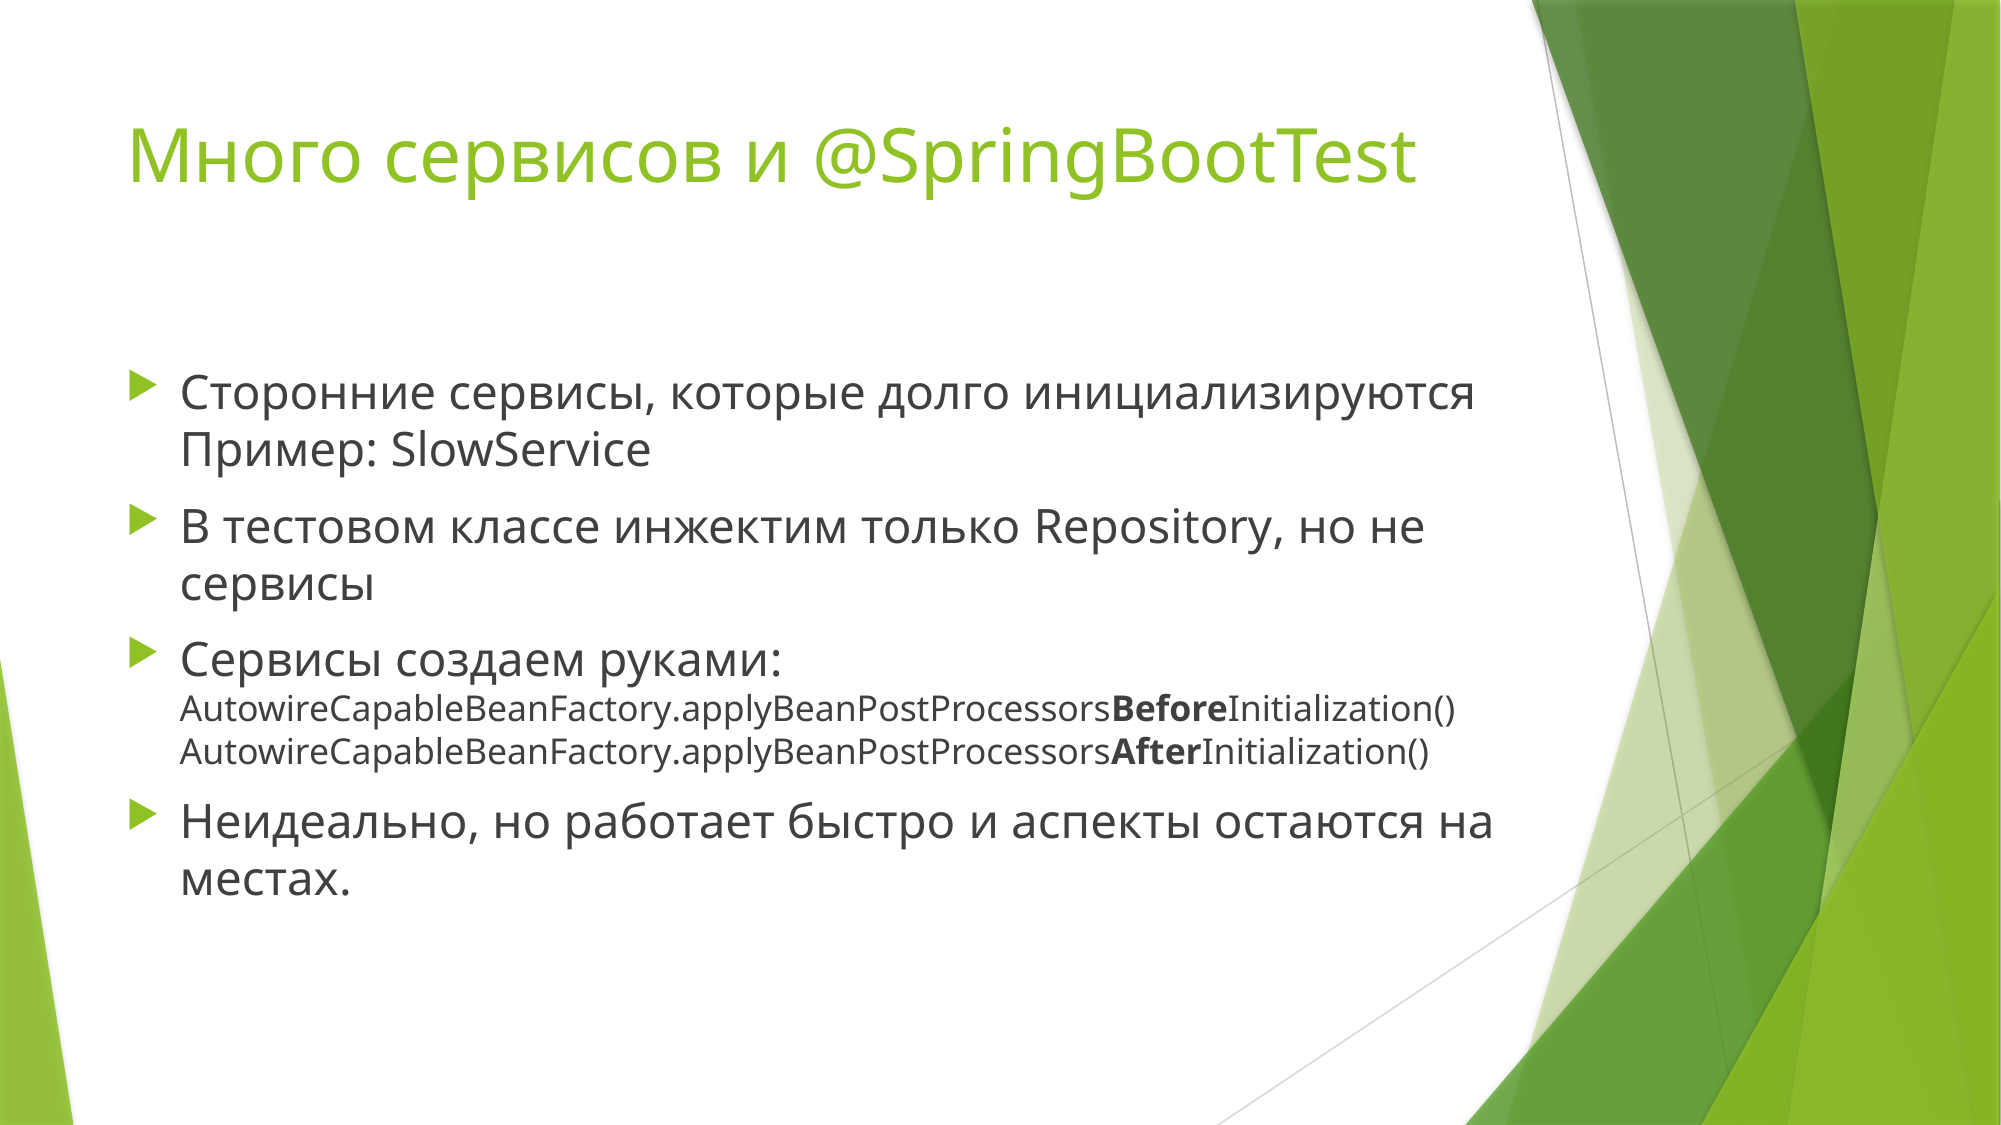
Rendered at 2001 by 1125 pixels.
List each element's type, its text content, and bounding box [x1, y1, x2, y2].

title Много сервисов и @SpringBootTest [111, 99, 1522, 317]
list Сторонние сервисы, которые долго инициализируются Пример: SlowService В тестовом классе инжектим только Repository, но не сервисы Сервисы создаем руками: AutowireCapableBeanFactory.applyBeanPostProcessorsBeforeInitialization() AutowireCapableBeanFactory.applyBeanPostProcessorsAfterInitialization() Неидеально, но работает быстро и аспекты остаются на местах. [111, 354, 1522, 992]
